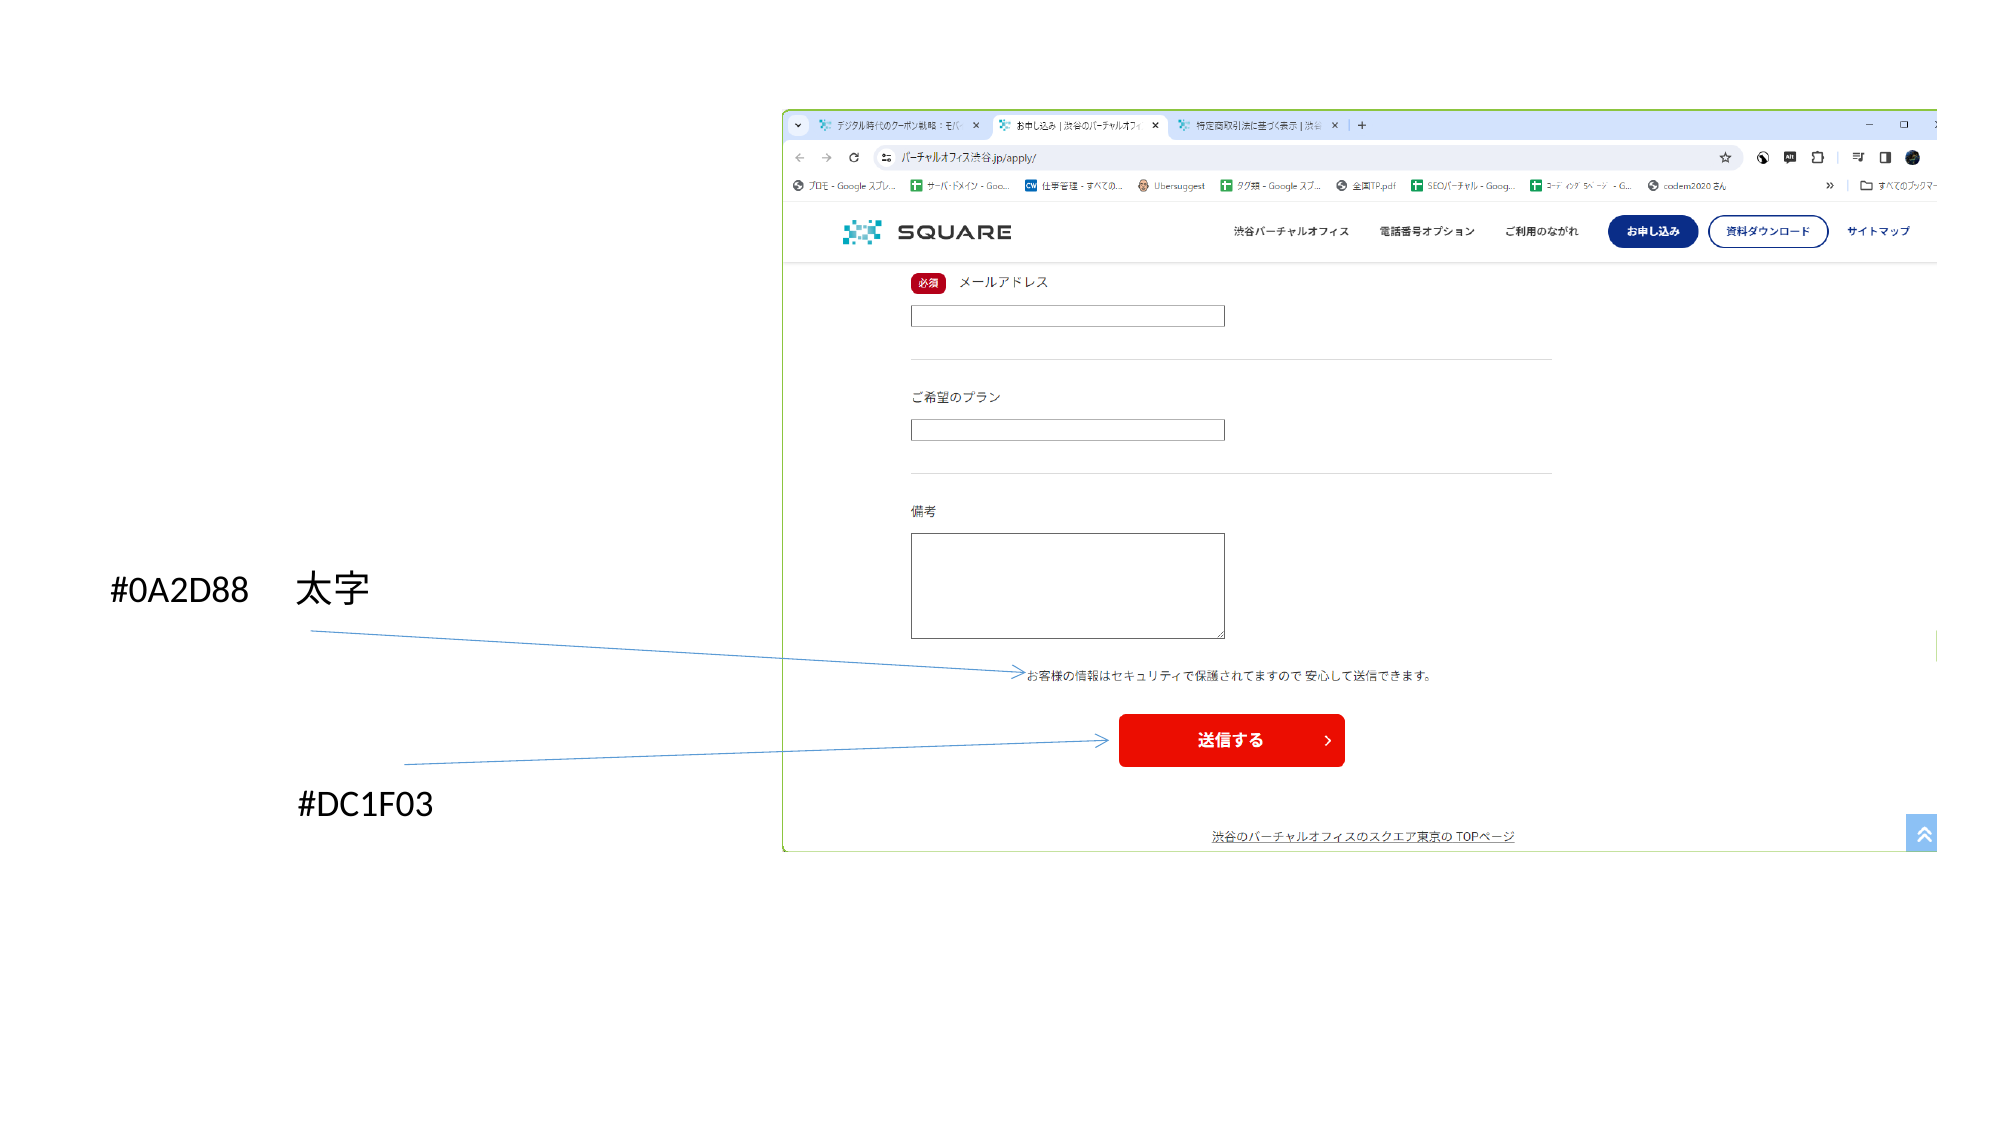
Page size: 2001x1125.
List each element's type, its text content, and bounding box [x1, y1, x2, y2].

text_box #0A2D88 太字 [95, 557, 386, 618]
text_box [310, 630, 1026, 673]
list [782, 109, 1937, 853]
text_box #DC1F03 [282, 771, 449, 832]
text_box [404, 740, 1110, 765]
